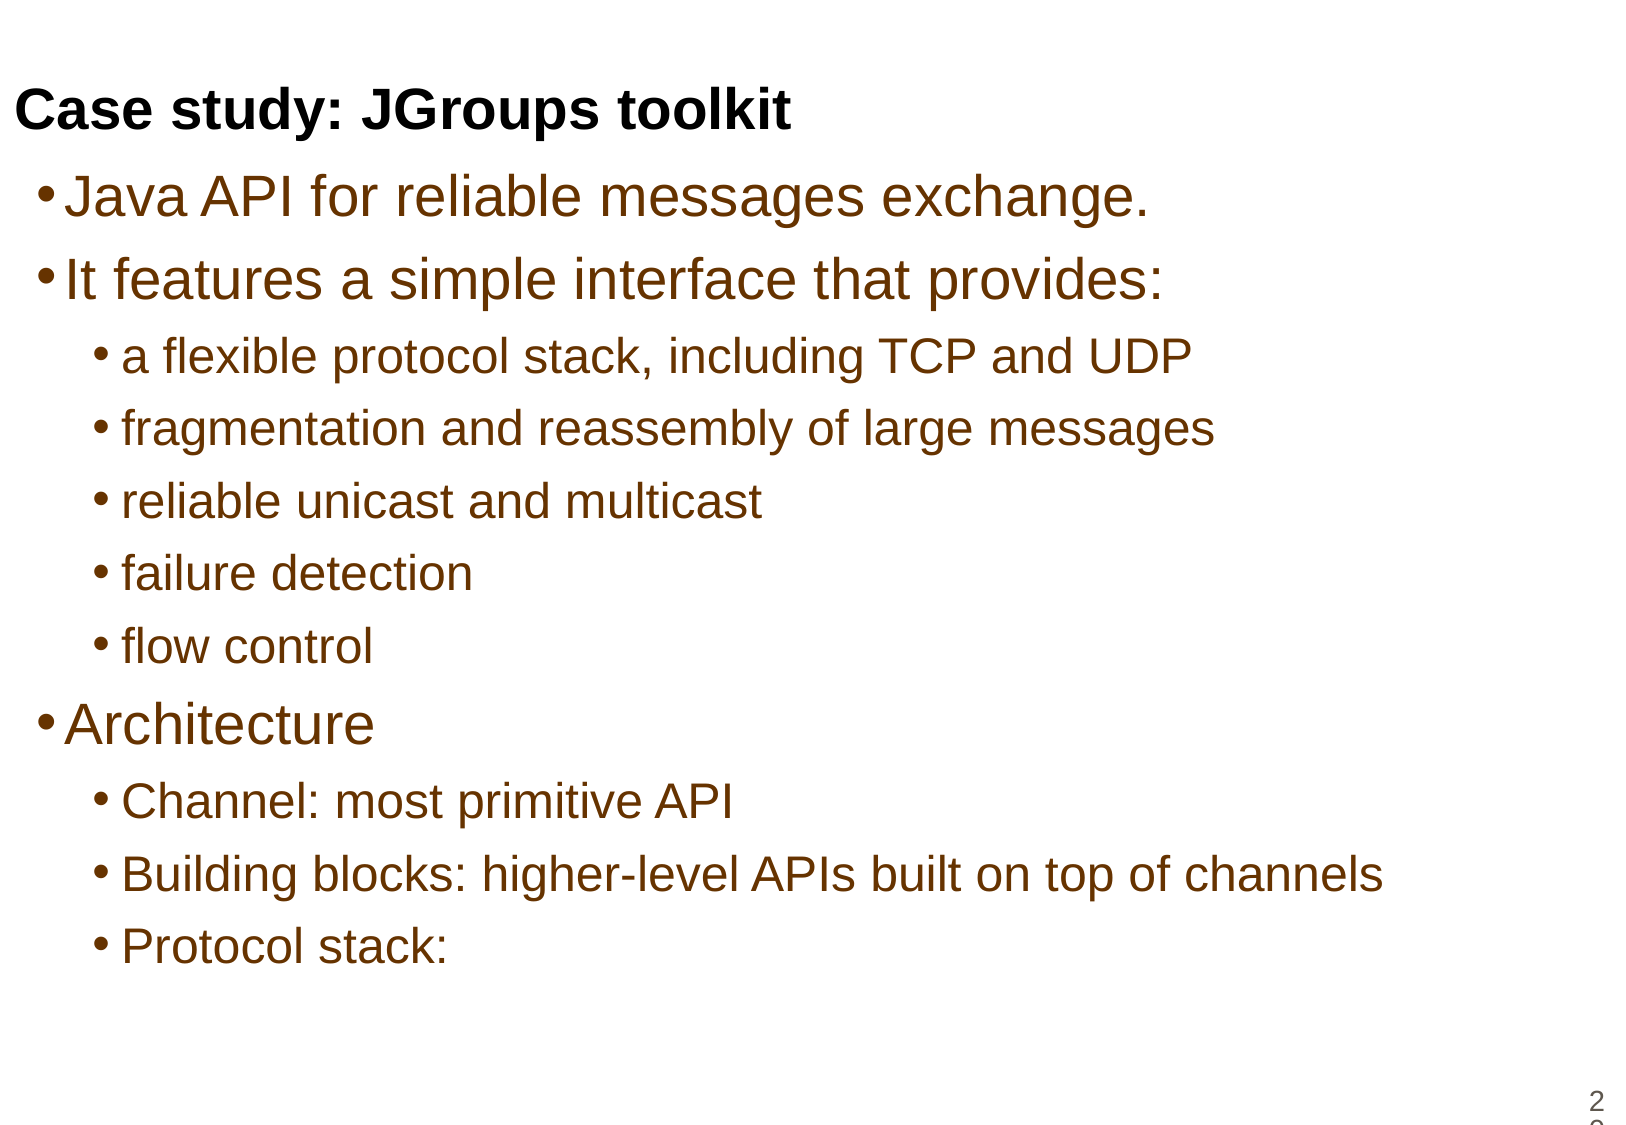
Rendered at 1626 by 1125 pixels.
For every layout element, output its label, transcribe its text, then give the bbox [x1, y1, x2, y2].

slide_number 20 [1573, 1074, 1625, 1125]
title Case study: JGroups toolkit [0, 0, 1625, 149]
list Java API for reliable messages exchange. It features a simple interface that provides: a flexible protocol stack, including TCP and UDP fragmentation and reassembly of large messages reliable unicast and multicast failure detection flow control Architecture Channel: most primitive API Building blocks: higher-level APIs built on top of channels Protocol stack: [0, 149, 1625, 1076]
